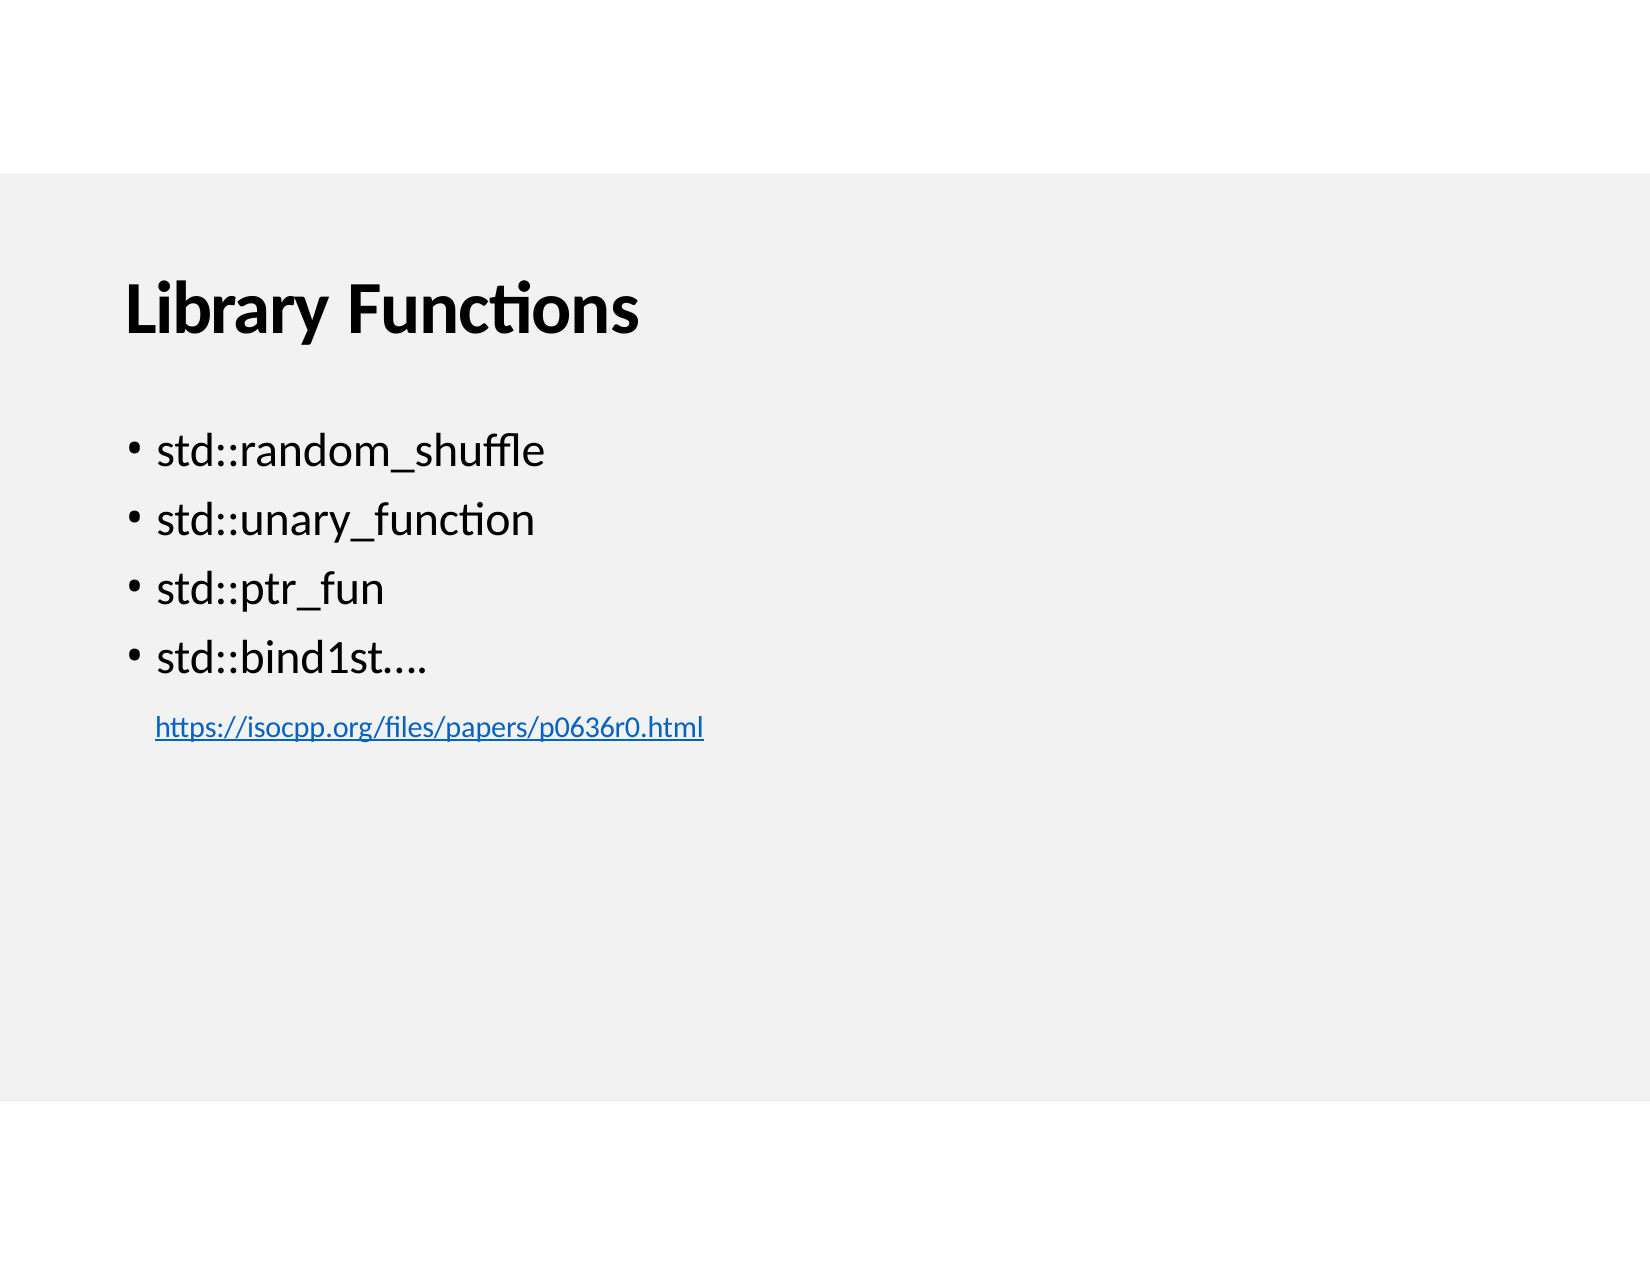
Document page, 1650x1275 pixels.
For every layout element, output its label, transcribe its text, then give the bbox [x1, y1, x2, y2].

title Library Functions [123, 255, 1208, 472]
text_box std::random_shuffle std::unary_function std::ptr_fun std::bind1st…. https://isocpp.org/files/papers/p0636r0.html [123, 404, 730, 744]
